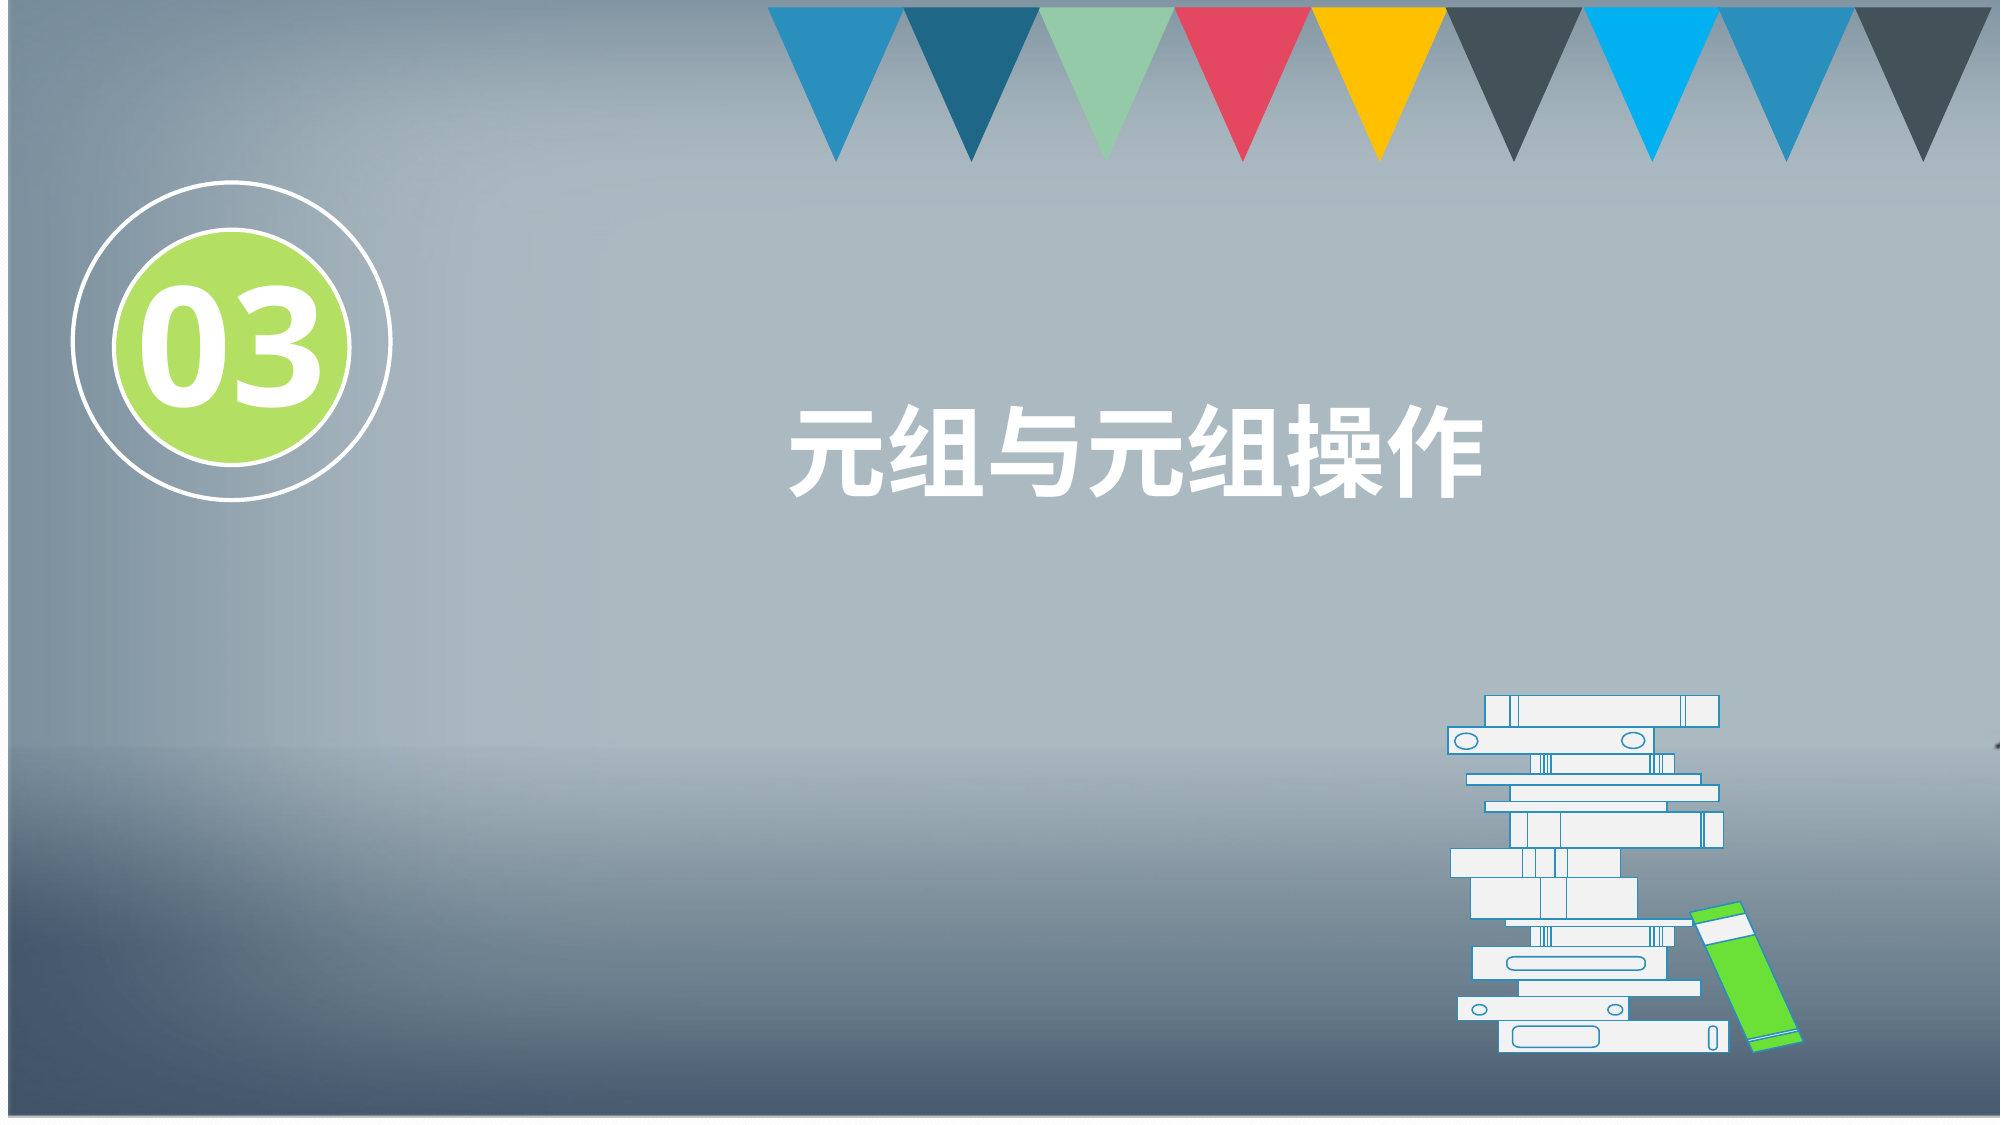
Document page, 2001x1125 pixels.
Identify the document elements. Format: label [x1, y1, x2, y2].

text_box [1447, 695, 1804, 1053]
text_box [1302, 0, 1458, 697]
text_box [72, 182, 391, 501]
picture [7, 0, 2000, 1118]
